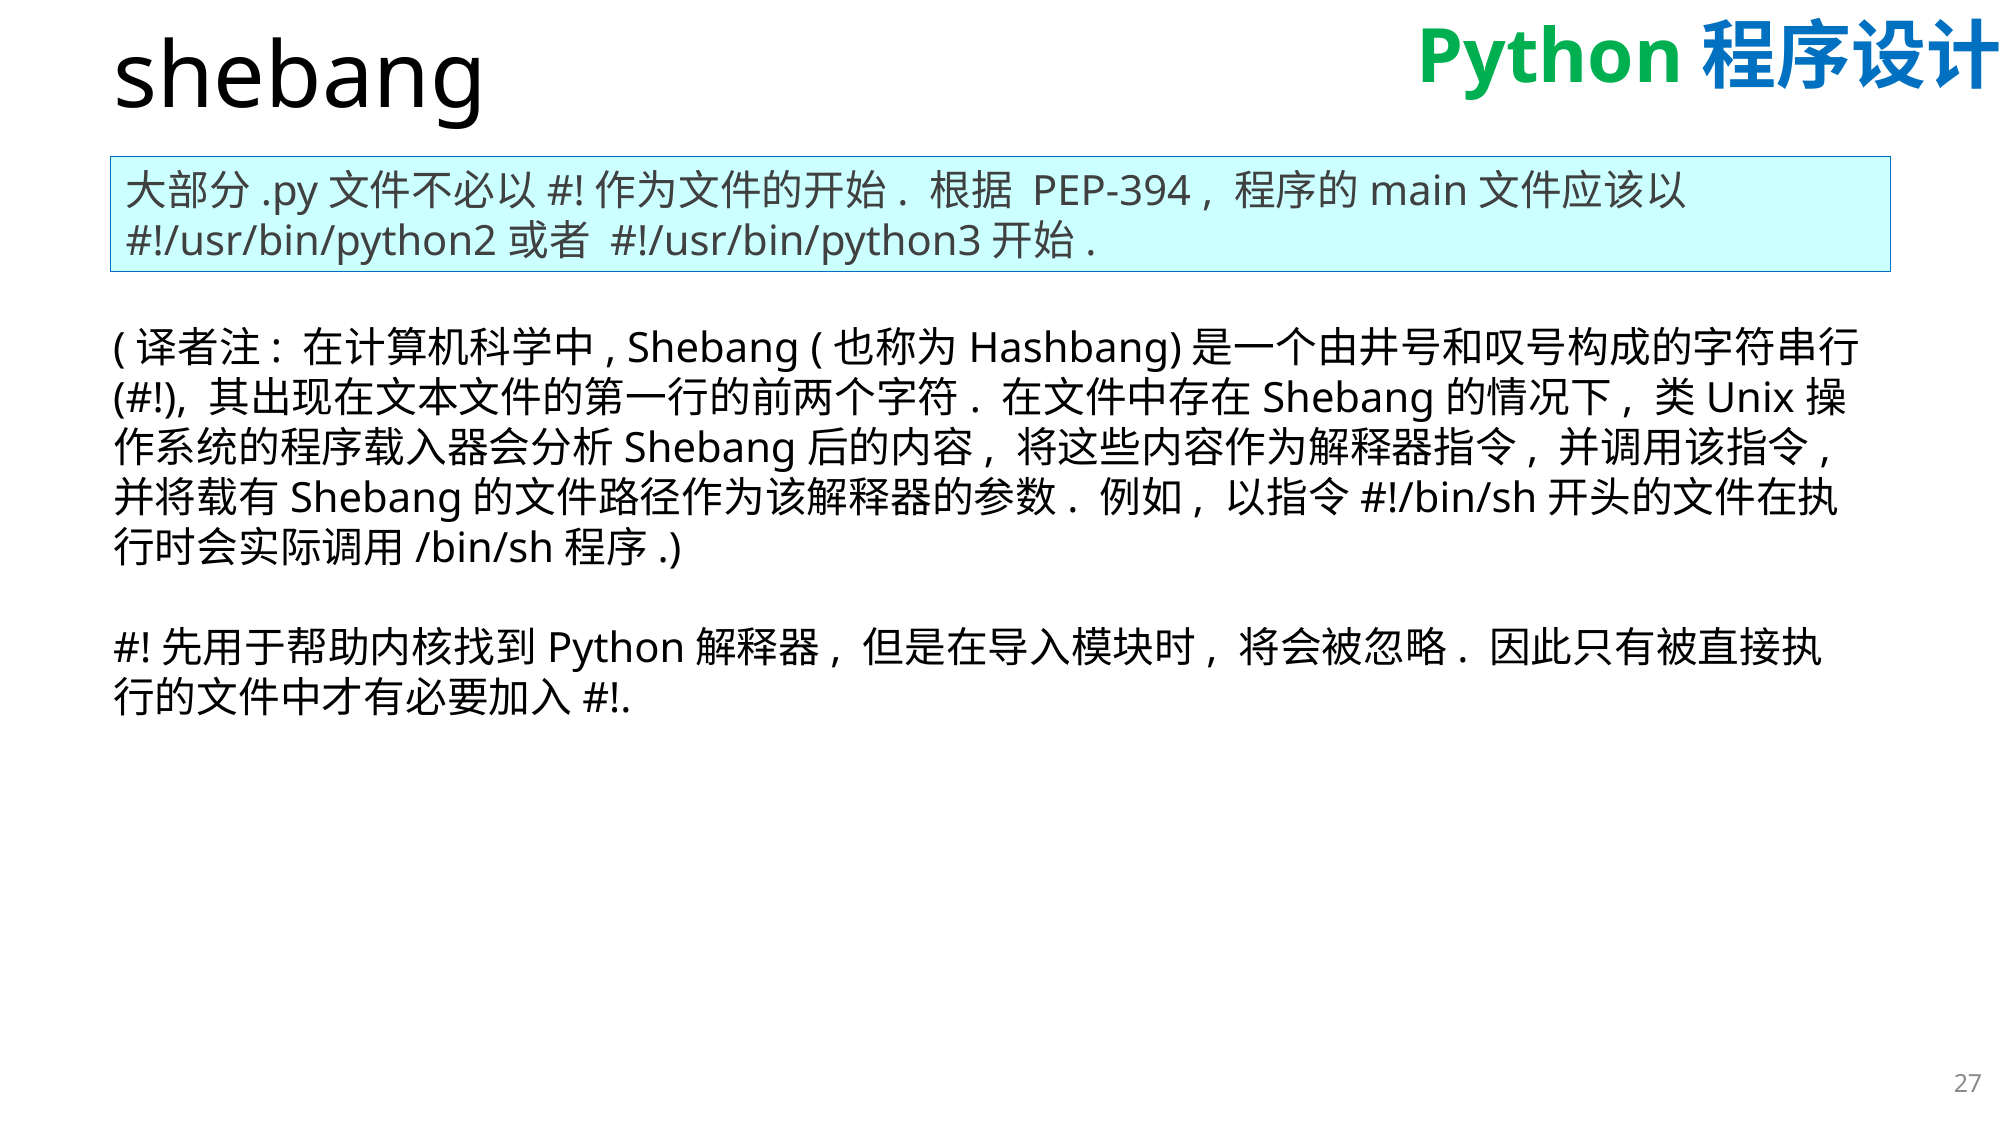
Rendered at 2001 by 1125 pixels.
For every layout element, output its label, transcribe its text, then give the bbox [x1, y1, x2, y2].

text_box 大部分.py文件不必以#!作为文件的开始. 根据 PEP-394 , 程序的main文件应该以 #!/usr/bin/python2或者 #!/usr/bin/python3开始. [110, 156, 1891, 272]
title shebang [98, 0, 1824, 157]
slide_number 27 [1841, 1054, 1998, 1115]
text_box (译者注: 在计算机科学中, Shebang (也称为Hashbang)是一个由井号和叹号构成的字符串行(#!), 其出现在文本文件的第一行的前两个字符. 在文件中存在Shebang的情况下, 类Unix操作系统的程序载入器会分析Shebang后的内容, 将这些内容作为解释器指令, 并调用该指令, 并将载有Shebang的文件路径作为该解释器的参数. 例如, 以指令#!/bin/sh开头的文件在执行时会实际调用/bin/sh程序.) #!先用于帮助内核找到Python解释器, 但是在导入模块时, 将会被忽略. 因此只有被直接执行的文件中才有必要加入#!. [98, 313, 1878, 729]
